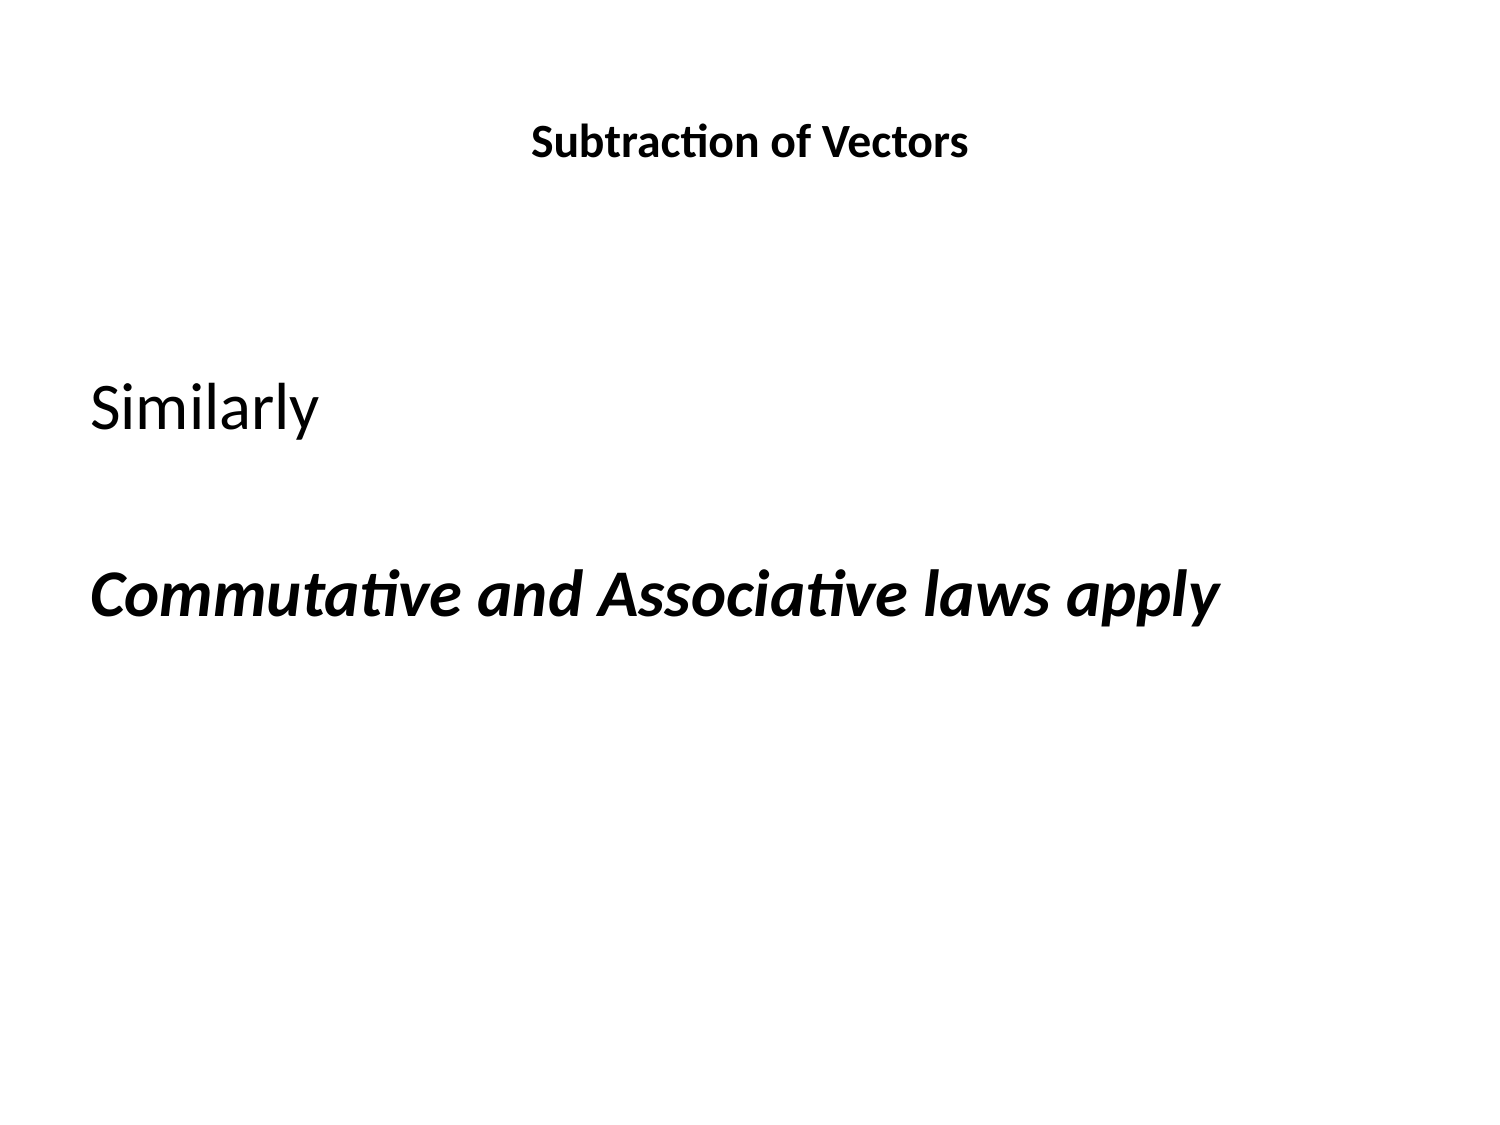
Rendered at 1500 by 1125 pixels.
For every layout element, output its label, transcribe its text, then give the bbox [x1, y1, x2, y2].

title Subtraction of Vectors [75, 45, 1425, 233]
